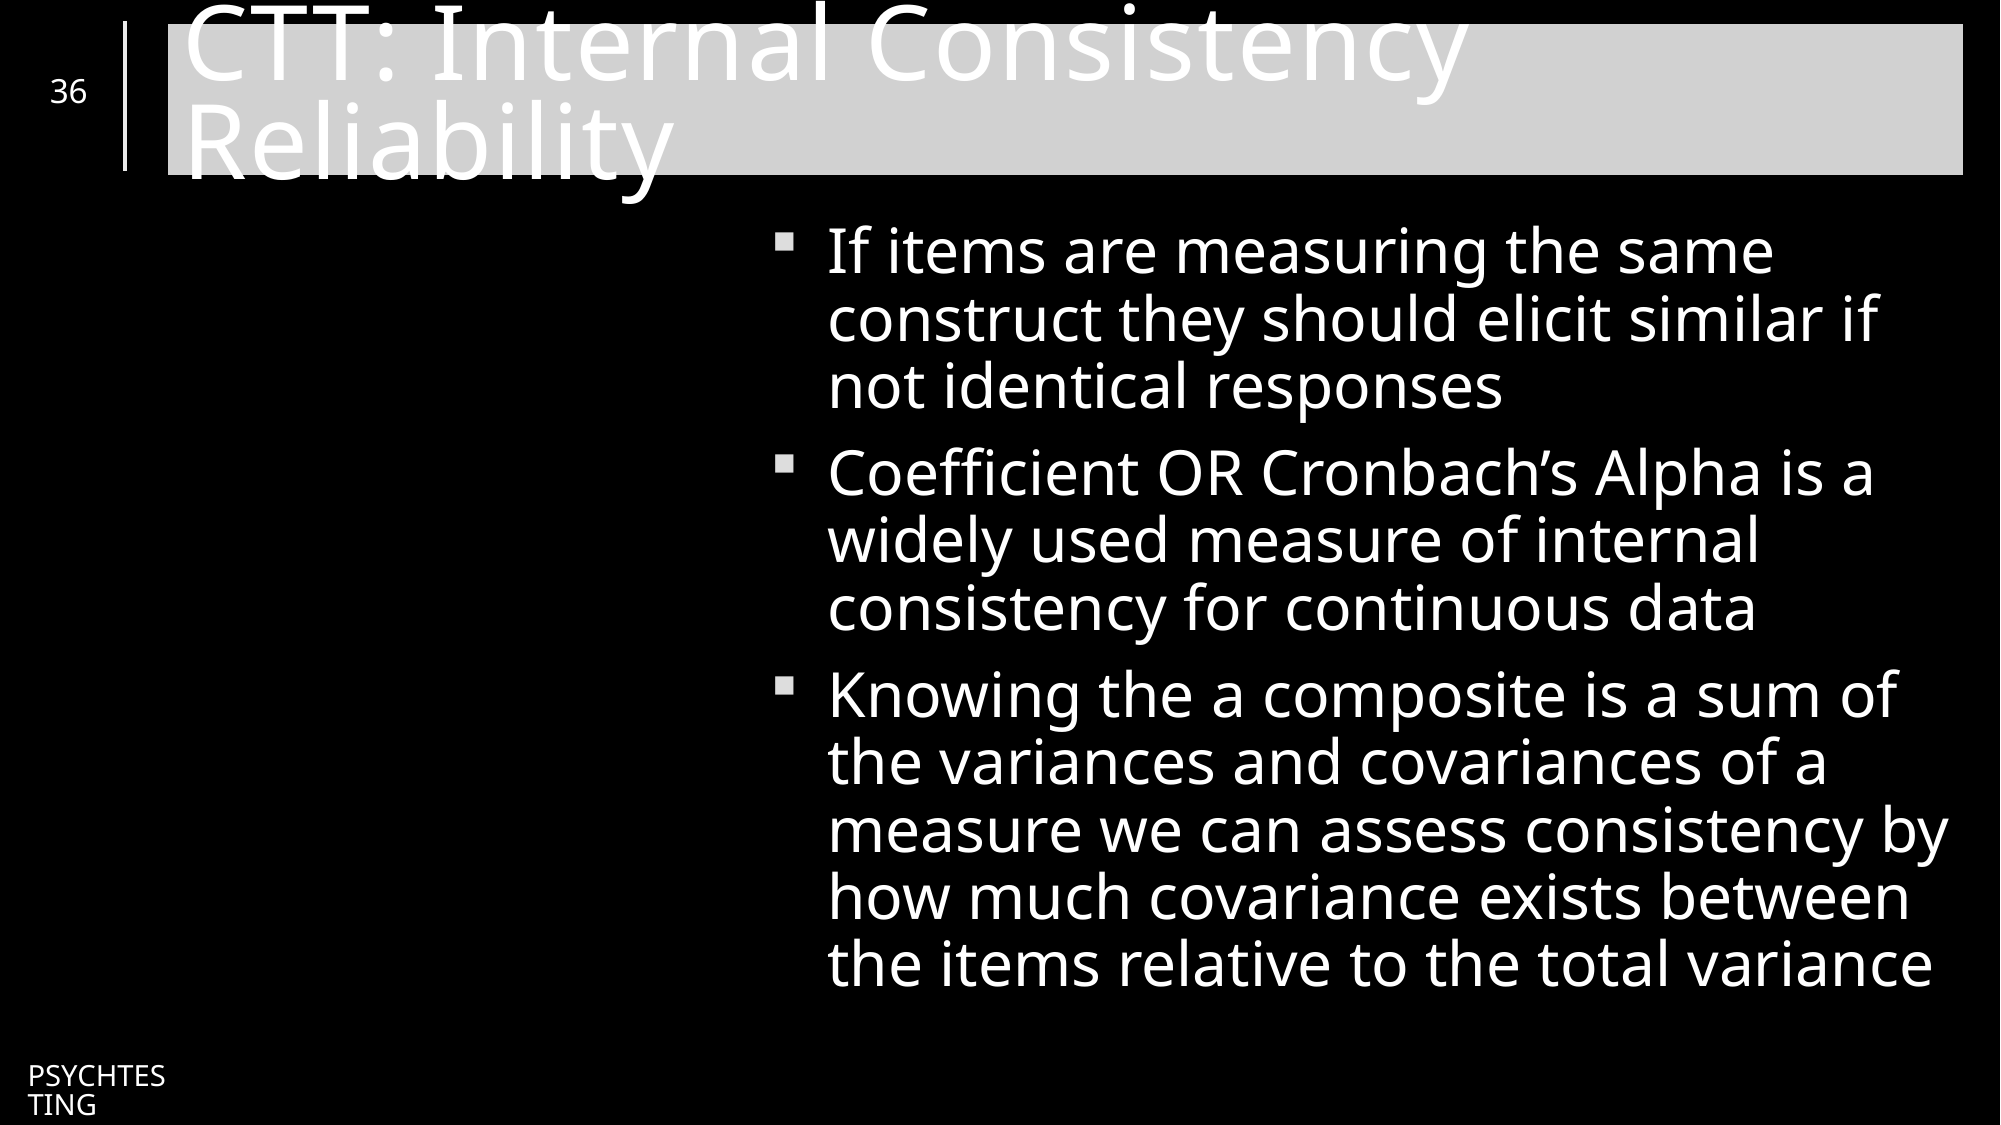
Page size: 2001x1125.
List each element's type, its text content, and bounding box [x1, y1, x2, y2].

list If items are measuring the same construct they should elicit similar if not identical responses Coefficient OR Cronbach’s Alpha is a widely used measure of internal consistency for continuous data Knowing the a composite is a sum of the variances and covariances of a measure we can assess consistency by how much covariance exists between the items relative to the total variance [762, 212, 1963, 1033]
footer PsychTesting [12, 1050, 188, 1104]
slide_number 36 [24, 62, 113, 124]
title CTT: Internal Consistency Reliability [168, 24, 1963, 175]
